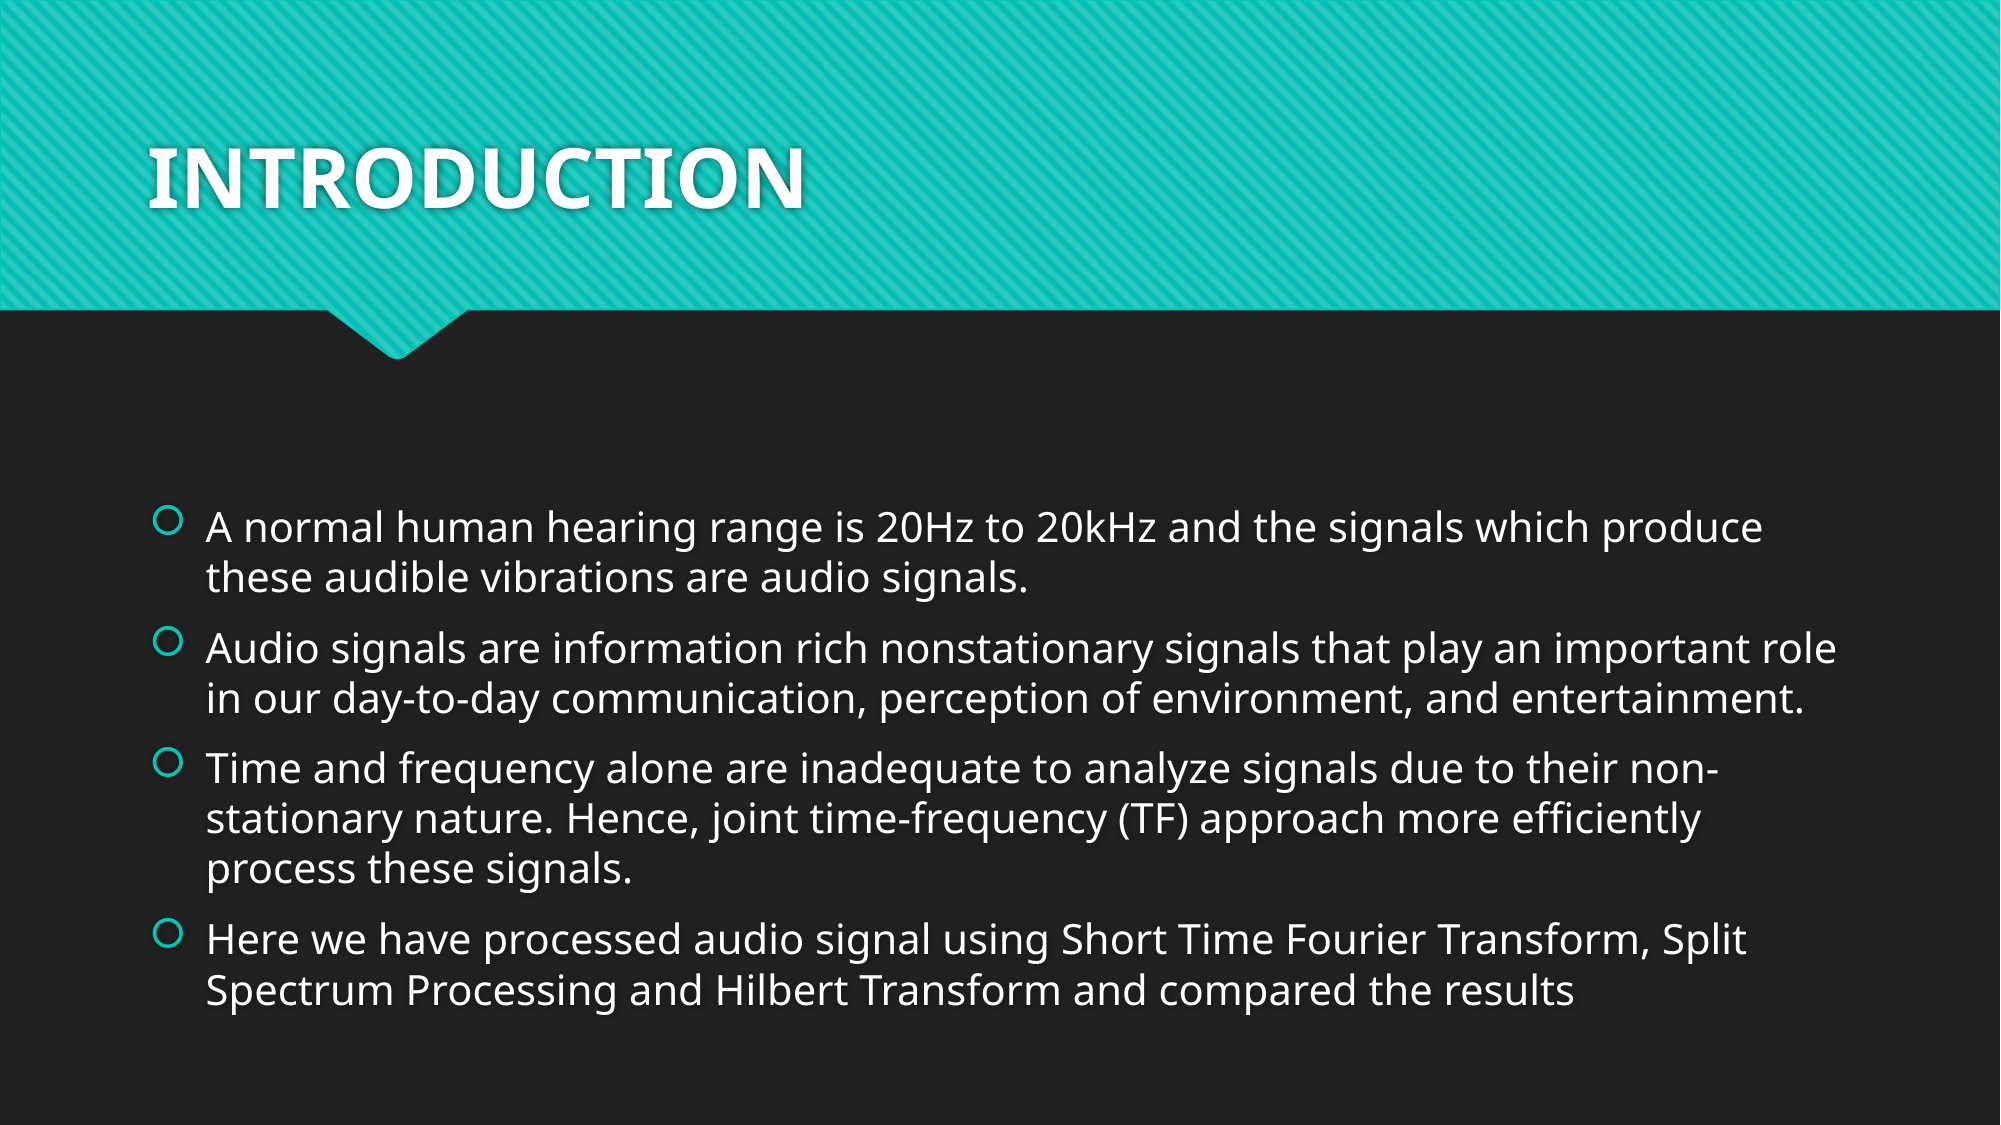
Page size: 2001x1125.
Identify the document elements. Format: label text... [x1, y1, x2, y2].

list A normal human hearing range is 20Hz to 20kHz and the signals which produce these audible vibrations are audio signals. Audio signals are information rich nonstationary signals that play an important role in our day-to-day communication, perception of environment, and entertainment. Time and frequency alone are inadequate to analyze signals due to their non-stationary nature. Hence, joint time-frequency (TF) approach more efficiently process these signals. Here we have processed audio signal using Short Time Fourier Transform, Split Spectrum Processing and Hilbert Transform and compared the results [134, 364, 1866, 1079]
title INTRODUCTION [132, 73, 1868, 233]
